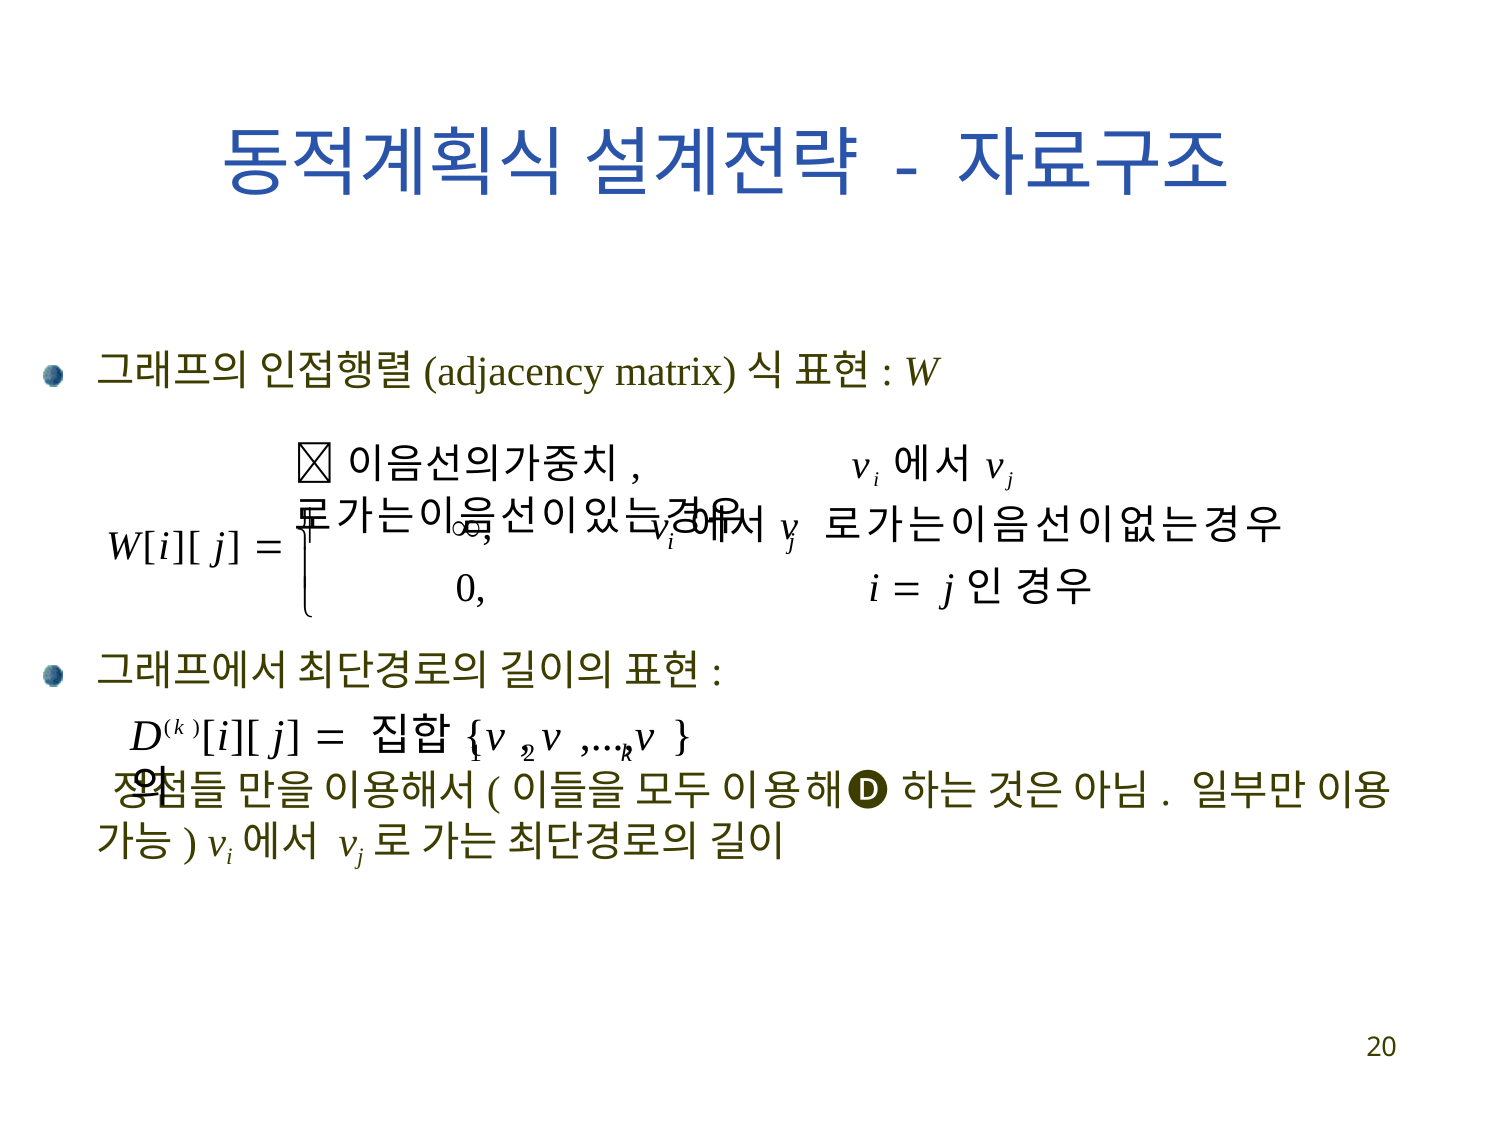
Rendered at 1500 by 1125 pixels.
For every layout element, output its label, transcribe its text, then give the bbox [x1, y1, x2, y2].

title 동적계획식 설계전략 - 자료구조 [219, 112, 1281, 303]
text_box 그래프에서 최단경로의 길이의 표현: [94, 641, 767, 695]
text_box W[i][ j]   [99, 496, 323, 572]
text_box  [292, 572, 319, 623]
picture [42, 365, 64, 388]
text_box 그래프의 인접행렬(adjacency matrix)식 표현: W 이음선의가중치, vi에서vj로가는이음선이있는경우 [92, 342, 1305, 539]
text_box , v 에서v 로가는이음선이없는경우 0, i  j인 경우 [448, 484, 1299, 610]
picture [42, 665, 64, 688]
text_box D(k )[i][ j]  집합{v , v ,...,v }의 [124, 704, 704, 812]
text_box 정점들 만을 이용해서(이들을 모두 이용해🅓 하는 것은 아님. 일부만 이용 가능) vi에서 vj로 가는 최단경로의 길이 [89, 761, 1446, 870]
slide_number 17 [1360, 1035, 1406, 1125]
